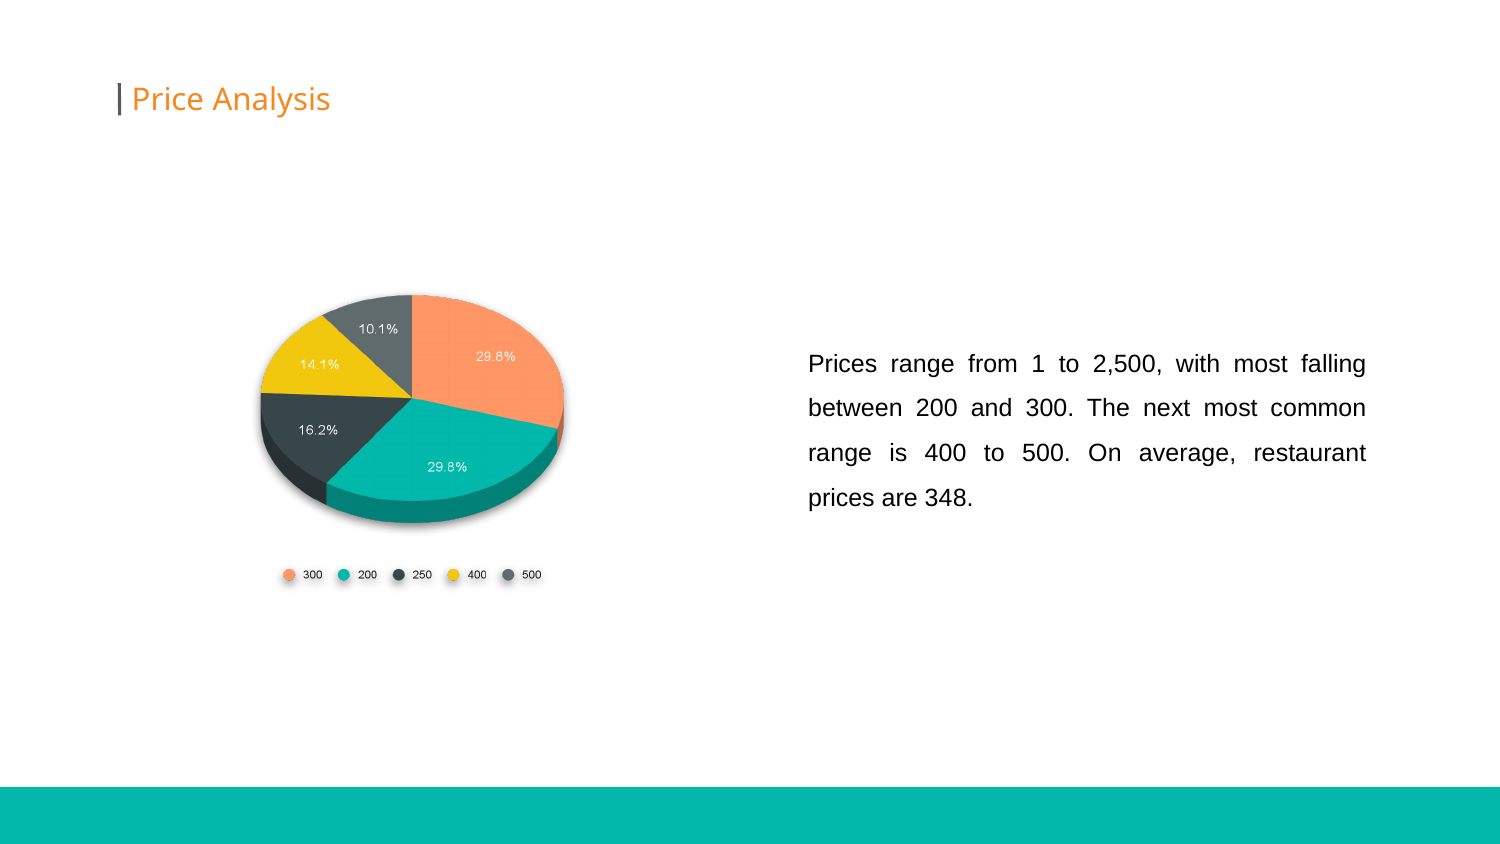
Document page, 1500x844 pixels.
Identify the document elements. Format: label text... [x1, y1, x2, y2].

text_box [0, 786, 1500, 844]
text_box Price Analysis [116, 65, 1383, 126]
text_box Prices range from 1 to 2,500, with most falling between 200 and 300. The next most common range is 400 to 500. On average, restaurant prices are 348. [793, 239, 1383, 605]
picture [116, 244, 708, 600]
